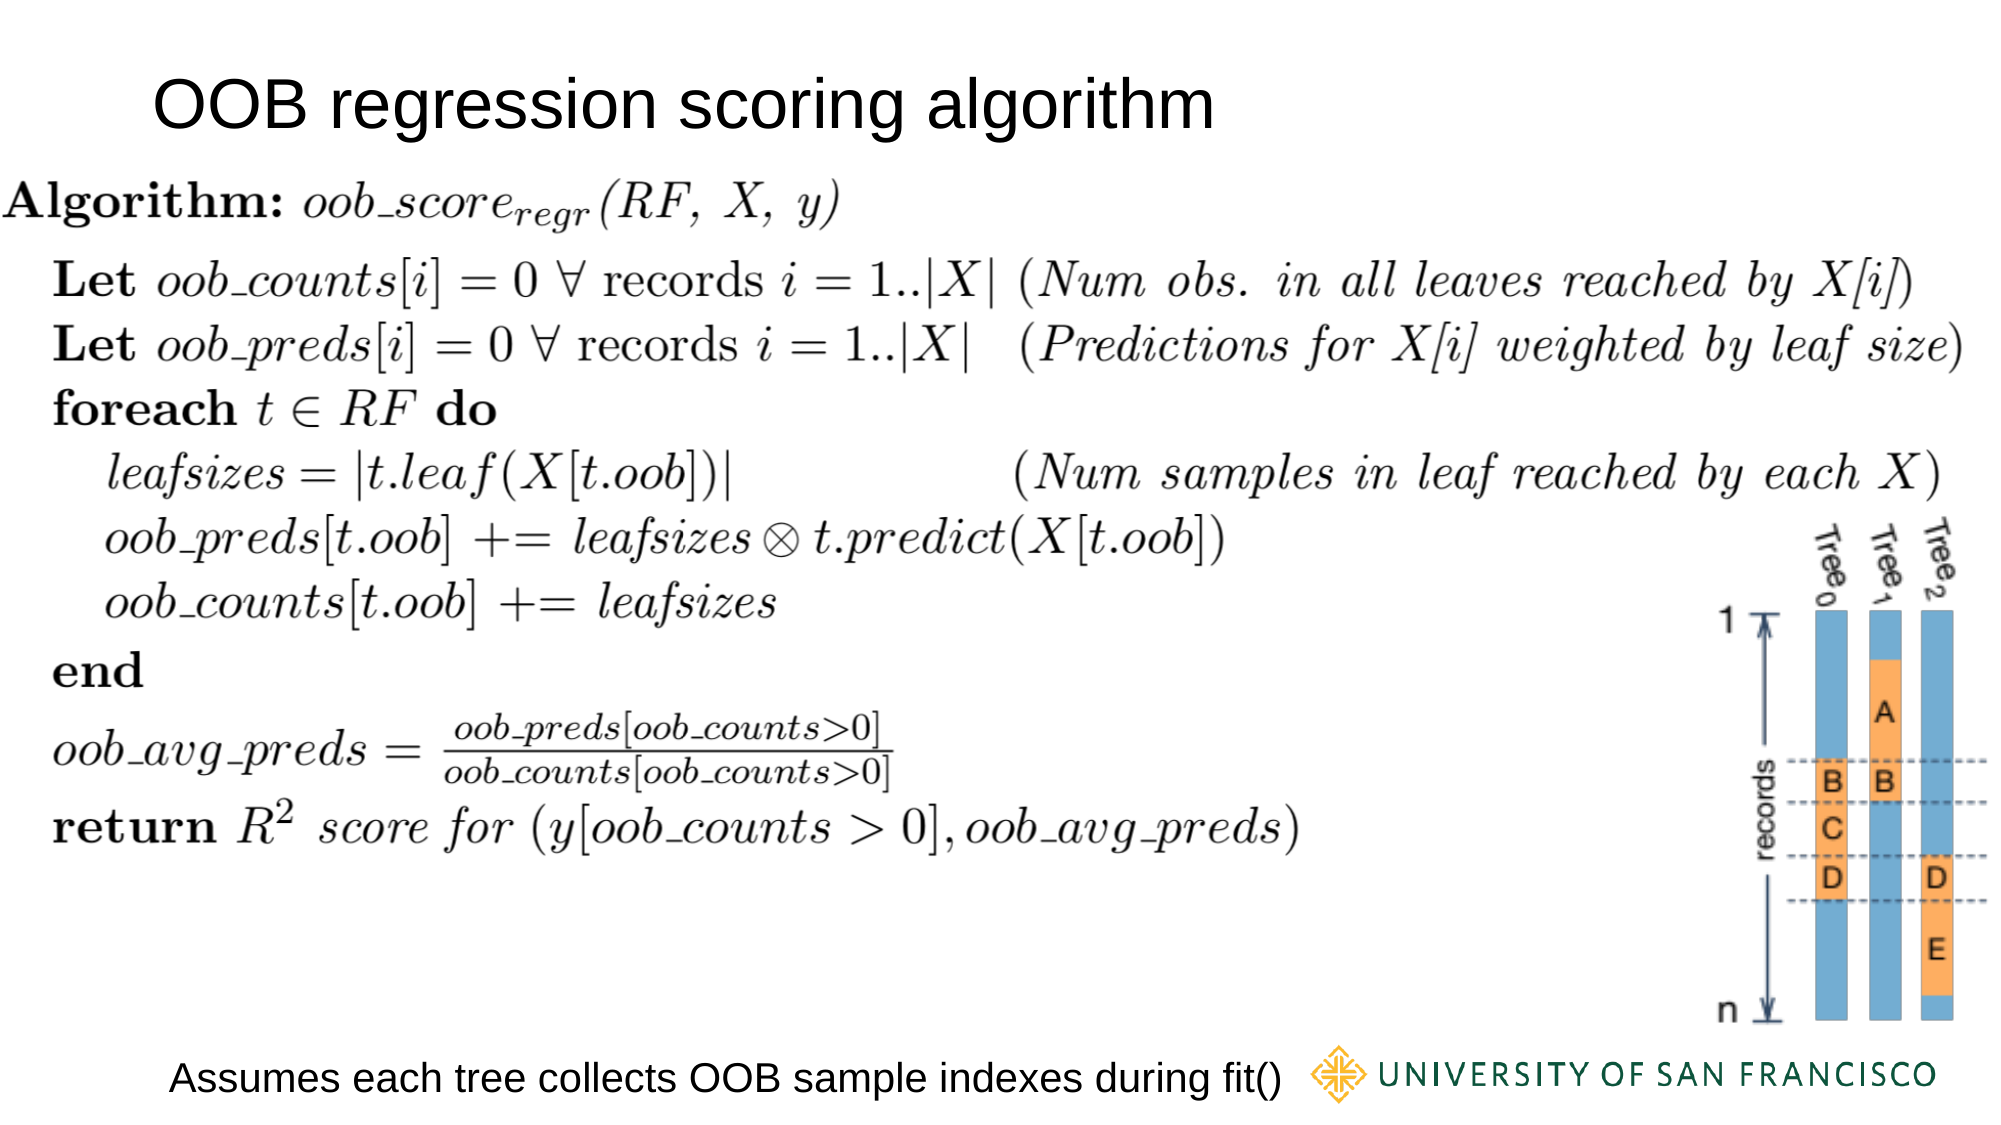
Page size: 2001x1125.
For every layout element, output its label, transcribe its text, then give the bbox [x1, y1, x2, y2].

text_box Assumes each tree collects OOB sample indexes during fit() [154, 1043, 1299, 1109]
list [0, 166, 1971, 864]
picture [1649, 459, 2000, 1066]
title OOB regression scoring algorithm [137, 59, 1863, 152]
